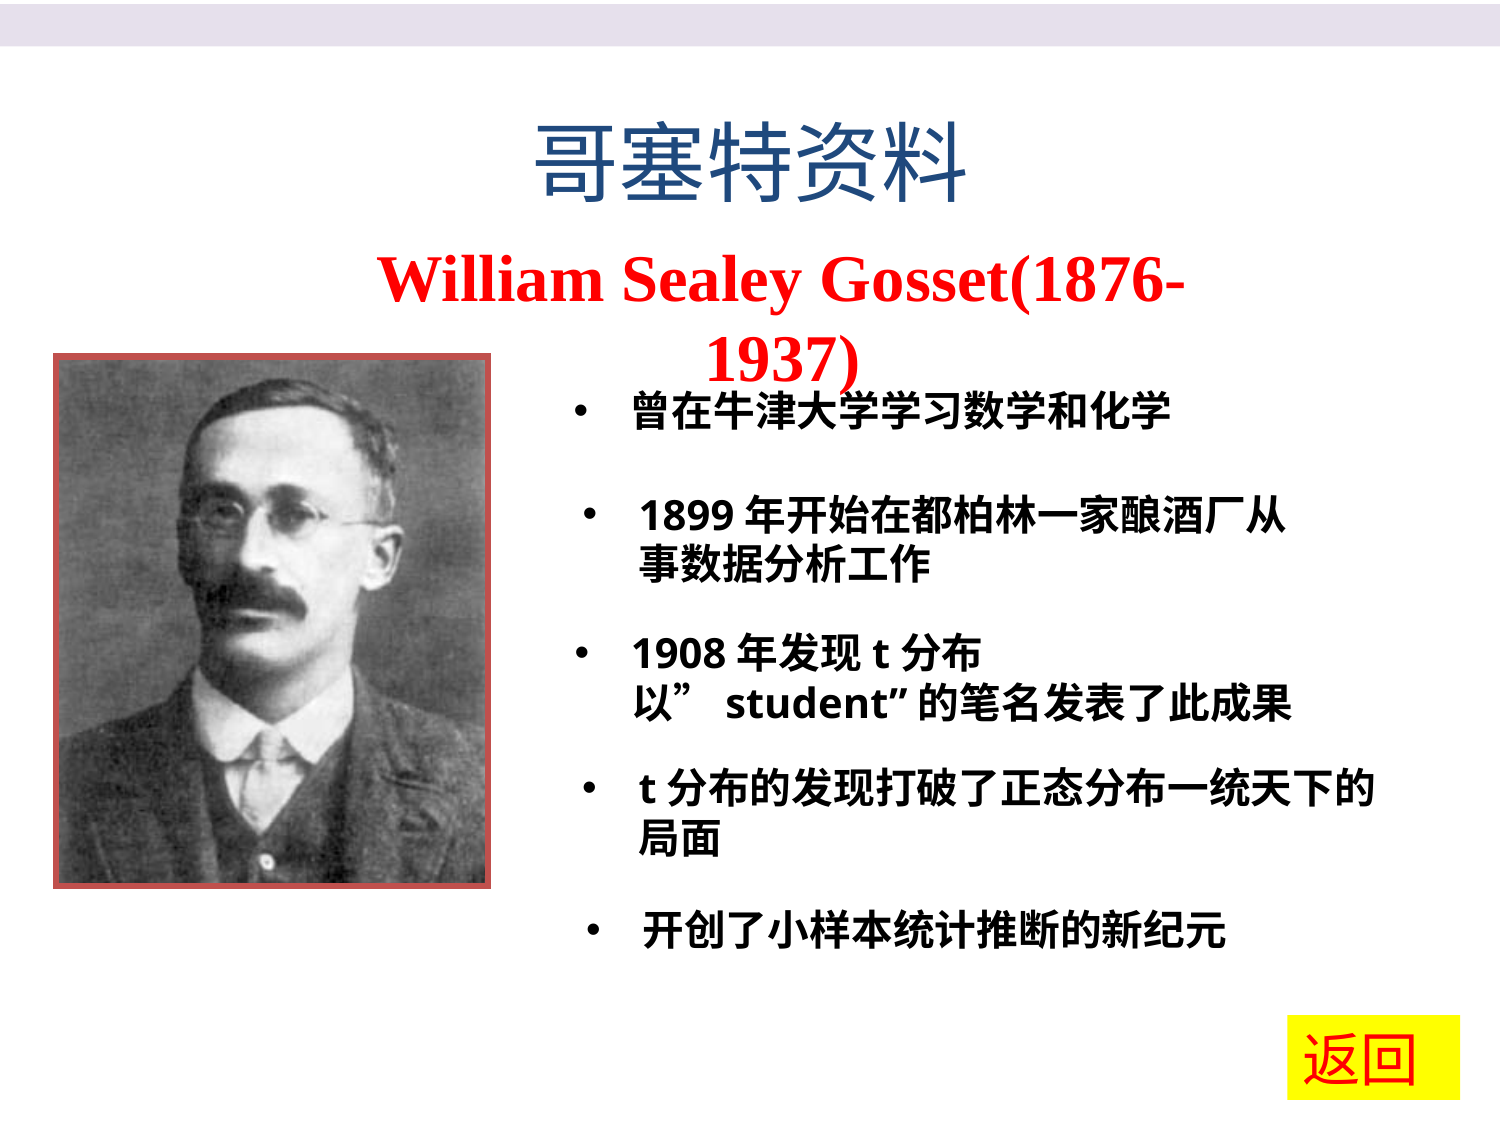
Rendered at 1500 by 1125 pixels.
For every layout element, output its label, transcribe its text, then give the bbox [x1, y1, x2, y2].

text_box William Sealey Gosset(1876-1937) [291, 227, 1274, 403]
text_box 1899年开始在都柏林一家酿酒厂从事数据分析工作 [567, 481, 1322, 596]
text_box 开创了小样本统计推断的新纪元 [571, 896, 1325, 962]
text_box 哥塞特资料 [74, 100, 1425, 221]
text_box t分布的发现打破了正态分布一统天下的局面 [567, 754, 1414, 870]
text_box 曾在牛津大学学习数学和化学 [558, 377, 1274, 443]
text_box 返回 [1287, 1015, 1461, 1100]
picture [59, 359, 486, 884]
text_box 1908年发现t分布 以”student”的笔名发表了此成果 [559, 619, 1399, 735]
